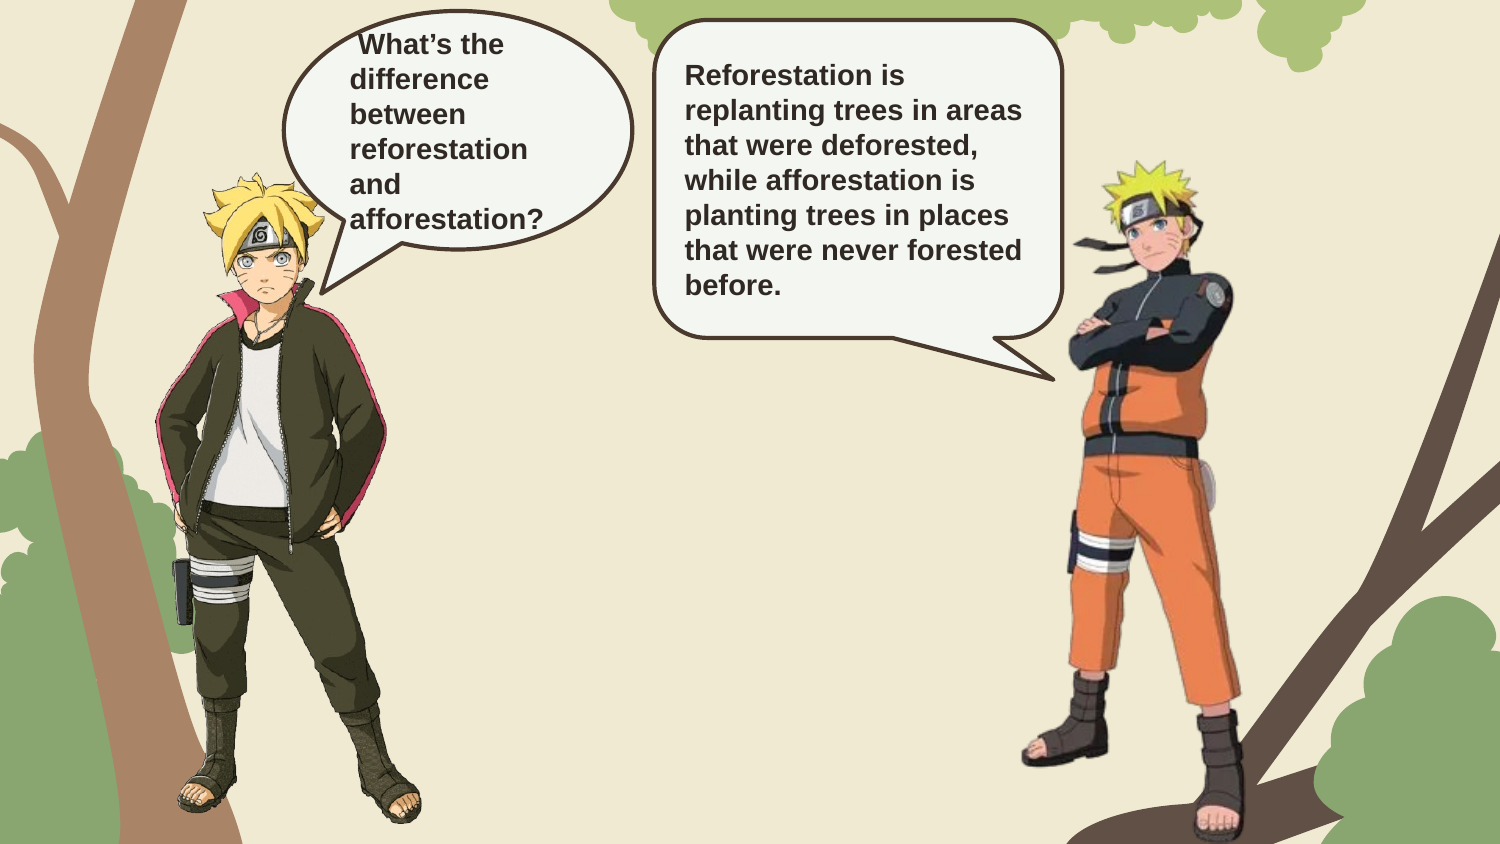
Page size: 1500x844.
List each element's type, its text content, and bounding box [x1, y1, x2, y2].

picture [935, 145, 1327, 844]
text_box What’s the difference between reforestation and afforestation? [281, 8, 635, 252]
text_box Reforestation is replanting trees in areas that were deforested, while afforestation is planting trees in places that were never forested before. [652, 17, 1065, 350]
picture [155, 171, 422, 824]
